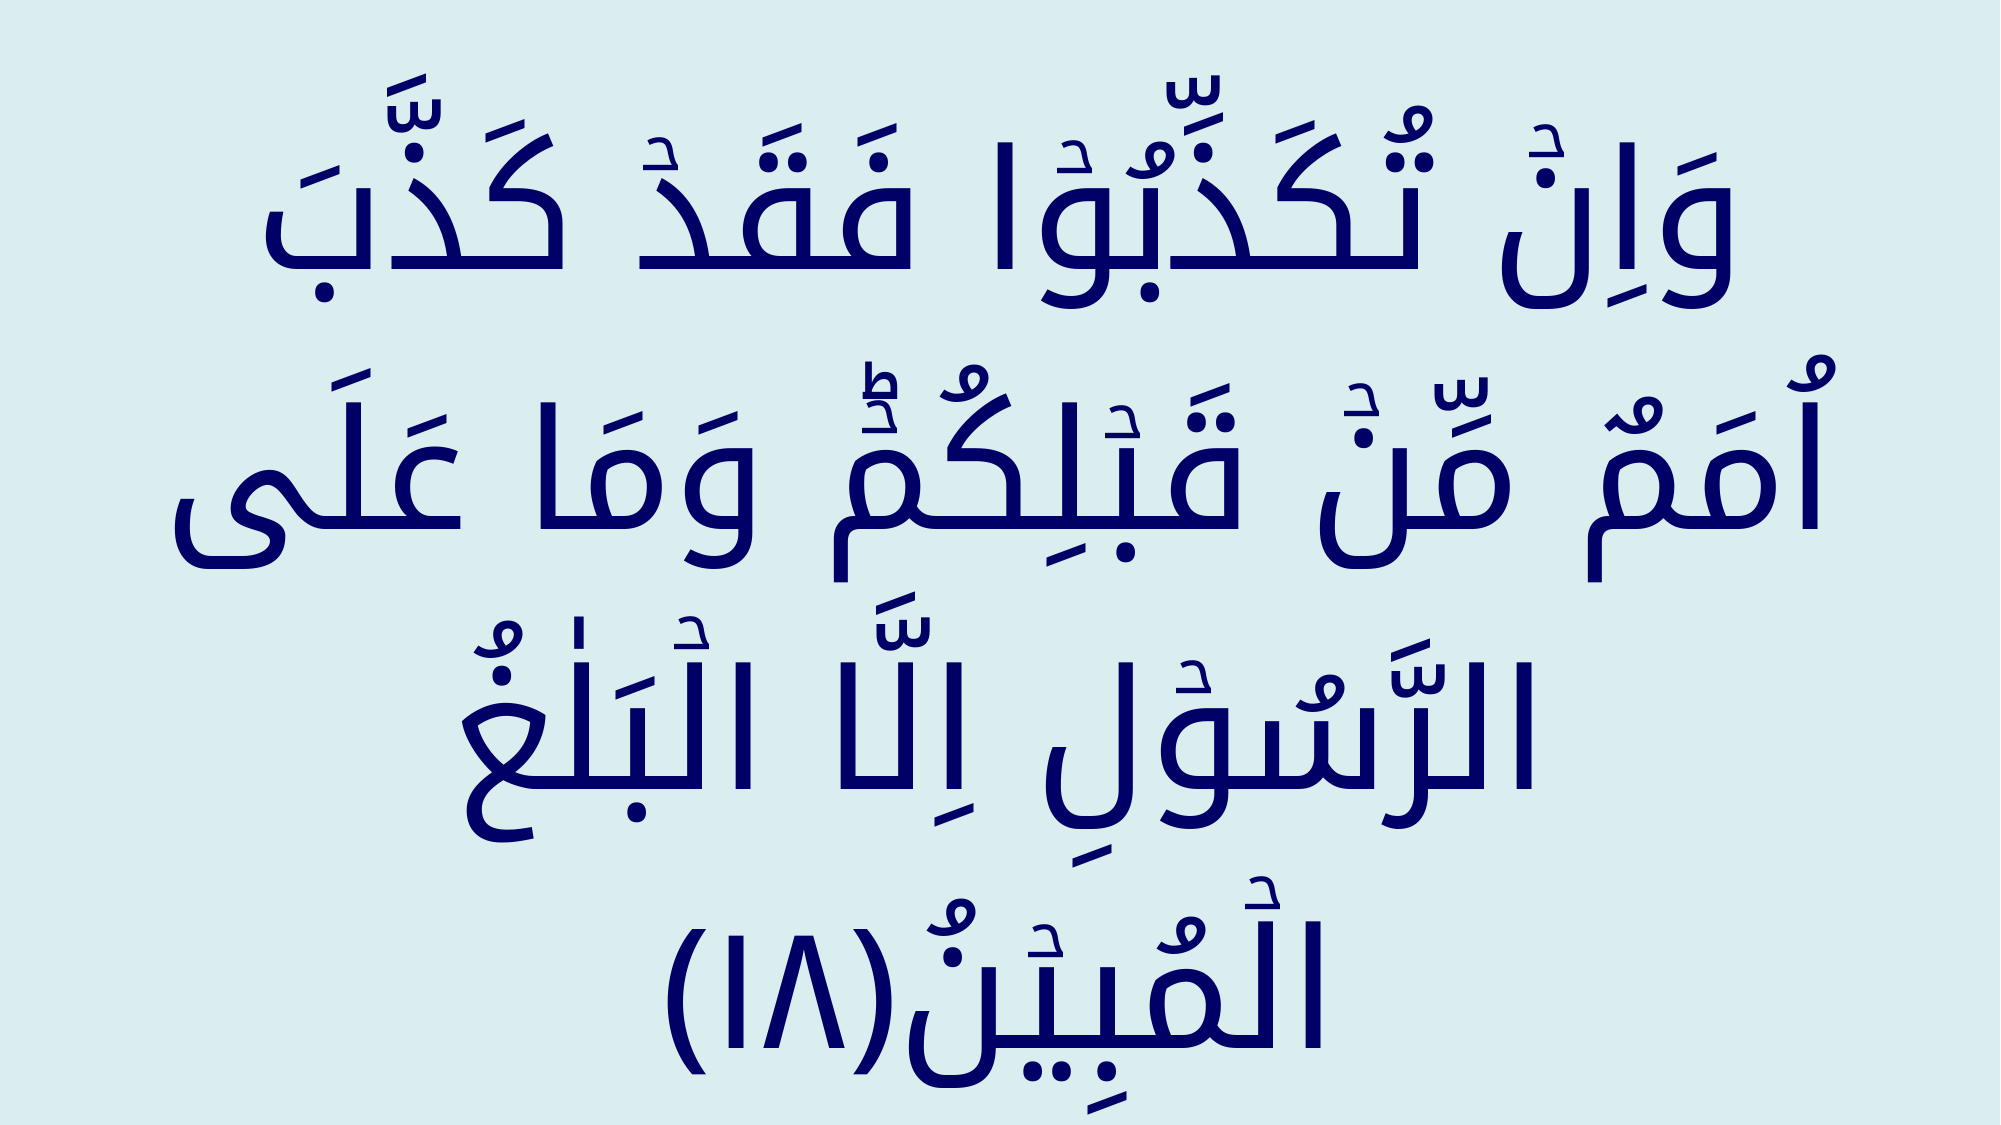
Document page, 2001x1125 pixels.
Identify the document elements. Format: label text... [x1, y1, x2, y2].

list وَاِنۡ تُكَذِّبُوۡا فَقَدۡ كَذَّبَ اُمَمٌ مِّنۡ قَبۡلِكُمۡ‌ؕ وَمَا عَلَى الرَّسُوۡلِ اِلَّا الۡبَلٰغُ الۡمُبِيۡنُ‏﴿﻿۱۸﻿﴾ [99, 90, 1900, 1035]
